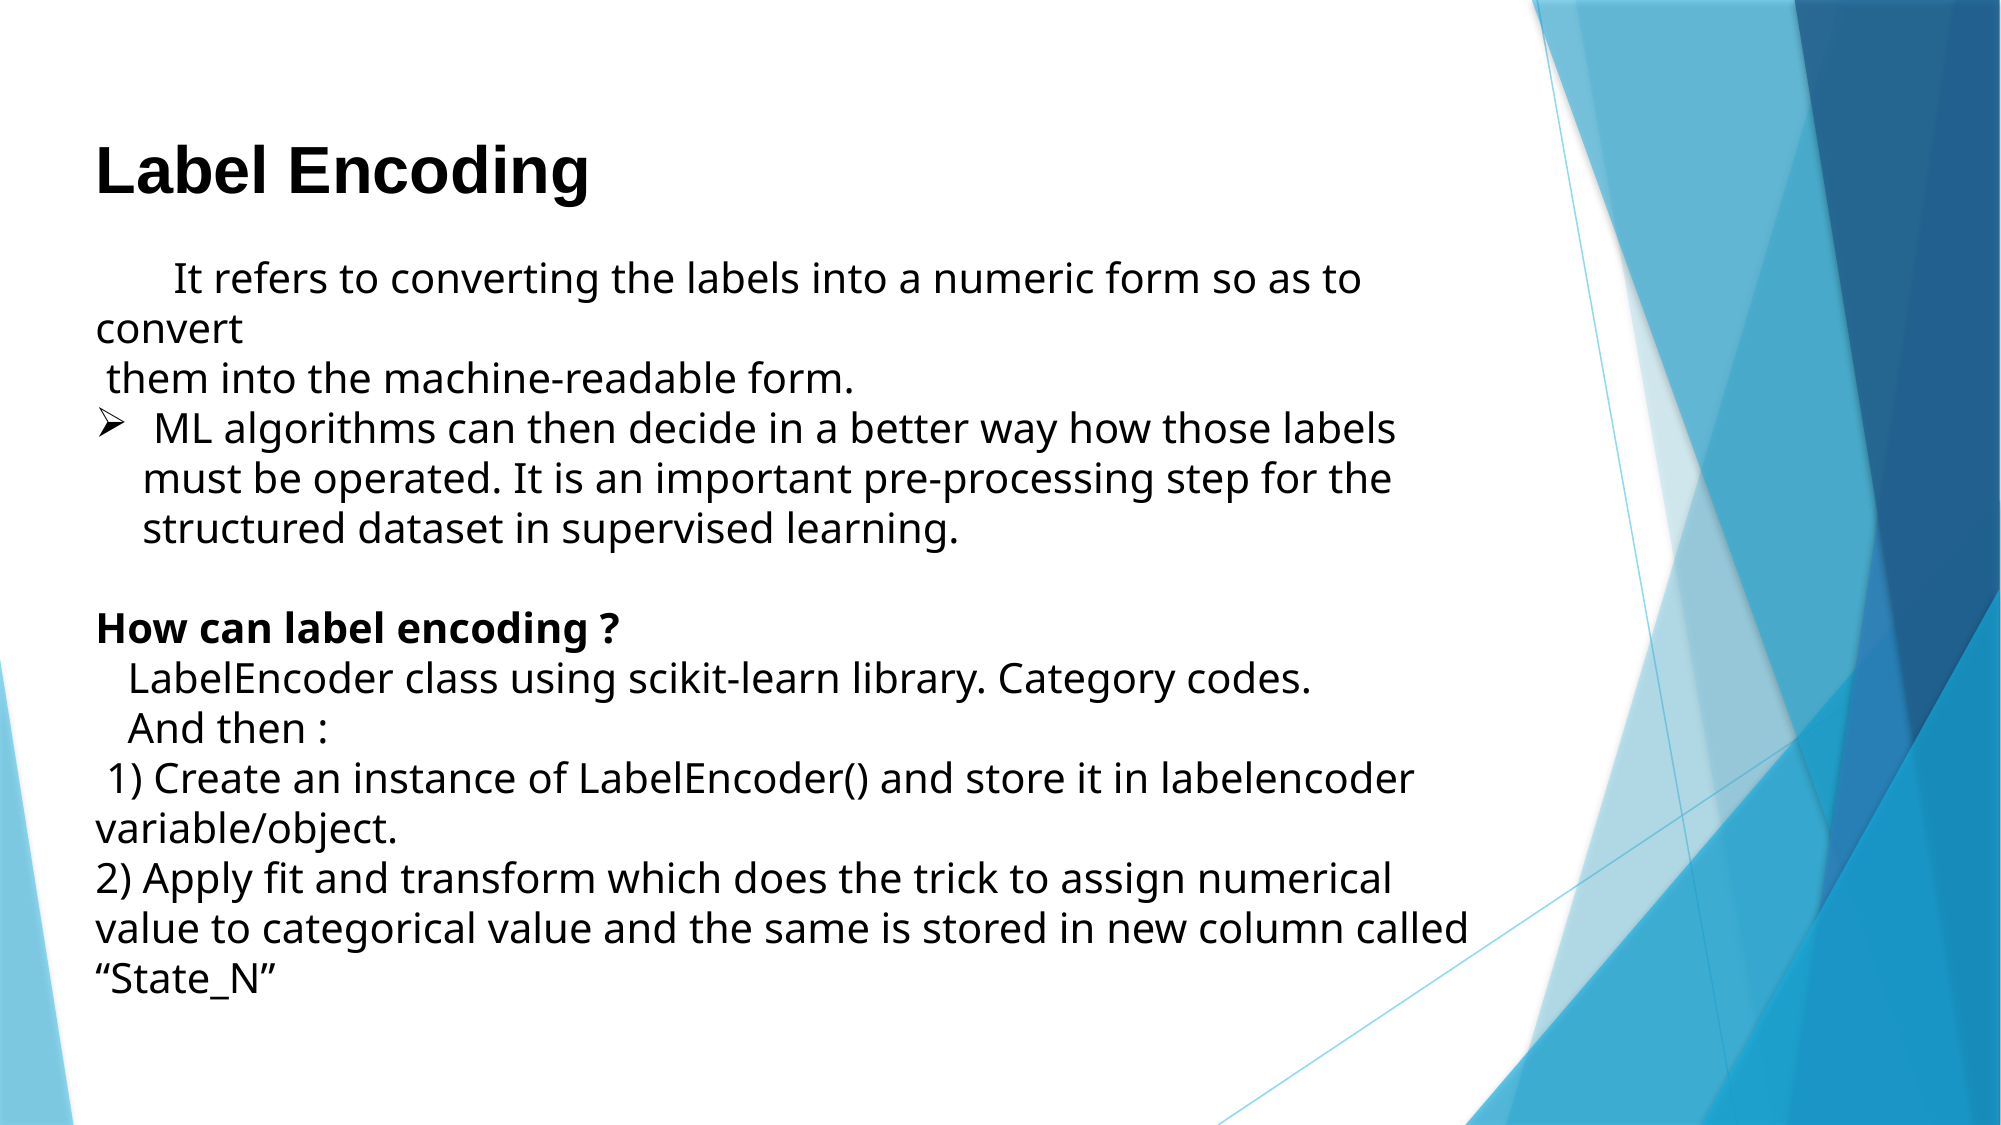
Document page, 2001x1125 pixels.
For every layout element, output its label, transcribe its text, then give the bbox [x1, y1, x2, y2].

text_box Label Encoding It refers to converting the labels into a numeric form so as to convert them into the machine-readable form. ML algorithms can then decide in a better way how those labels must be operated. It is an important pre-processing step for the structured dataset in supervised learning. How can label encoding ? LabelEncoder class using scikit-learn library. Category codes. And then : 1) Create an instance of LabelEncoder() and store it in labelencoder variable/object. 2) Apply fit and transform which does the trick to assign numerical value to categorical value and the same is stored in new column called “State_N” [80, 119, 1521, 1055]
